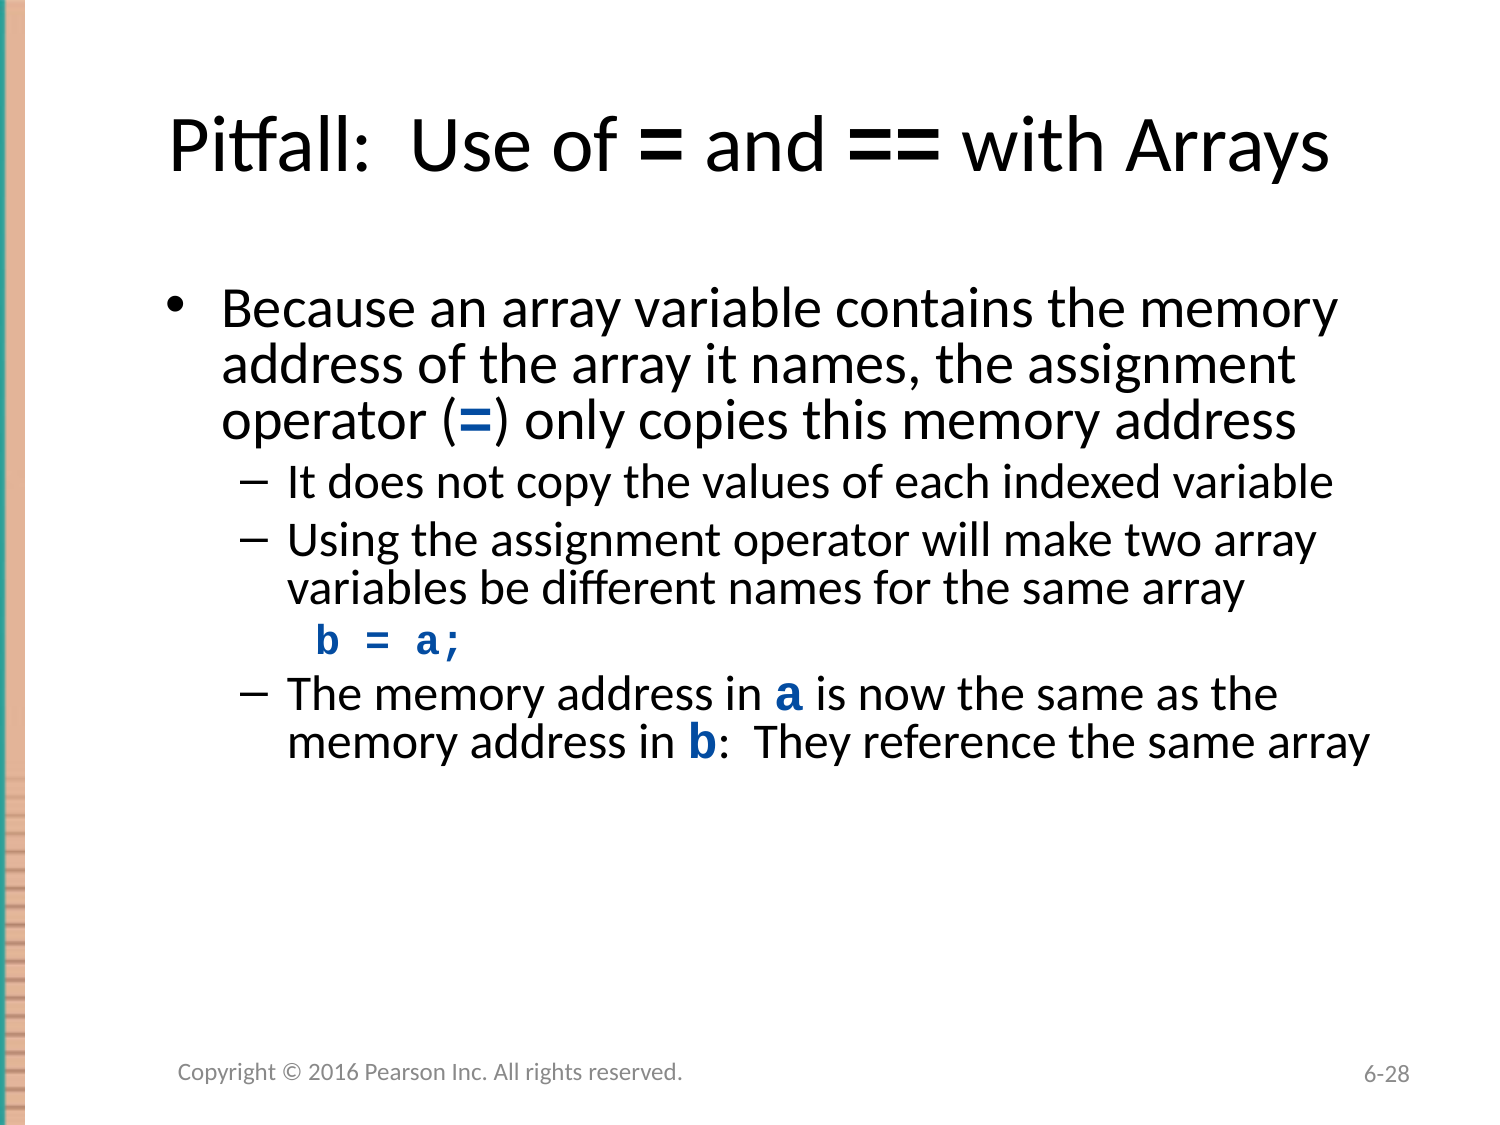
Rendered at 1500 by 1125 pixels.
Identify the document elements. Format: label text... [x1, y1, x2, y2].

slide_number 6-28 [1074, 1042, 1425, 1103]
list Because an array variable contains the memory address of the array it names, the assignment operator (=) only copies this memory address It does not copy the values of each indexed variable Using the assignment operator will make two array variables be different names for the same array b = a; The memory address in a is now the same as the memory address in b: They reference the same array [150, 275, 1388, 988]
footer Copyright © 2016 Pearson Inc. All rights reserved. [75, 1040, 788, 1100]
picture [0, 0, 25, 1125]
title Pitfall: Use of = and == with Arrays [75, 45, 1425, 233]
